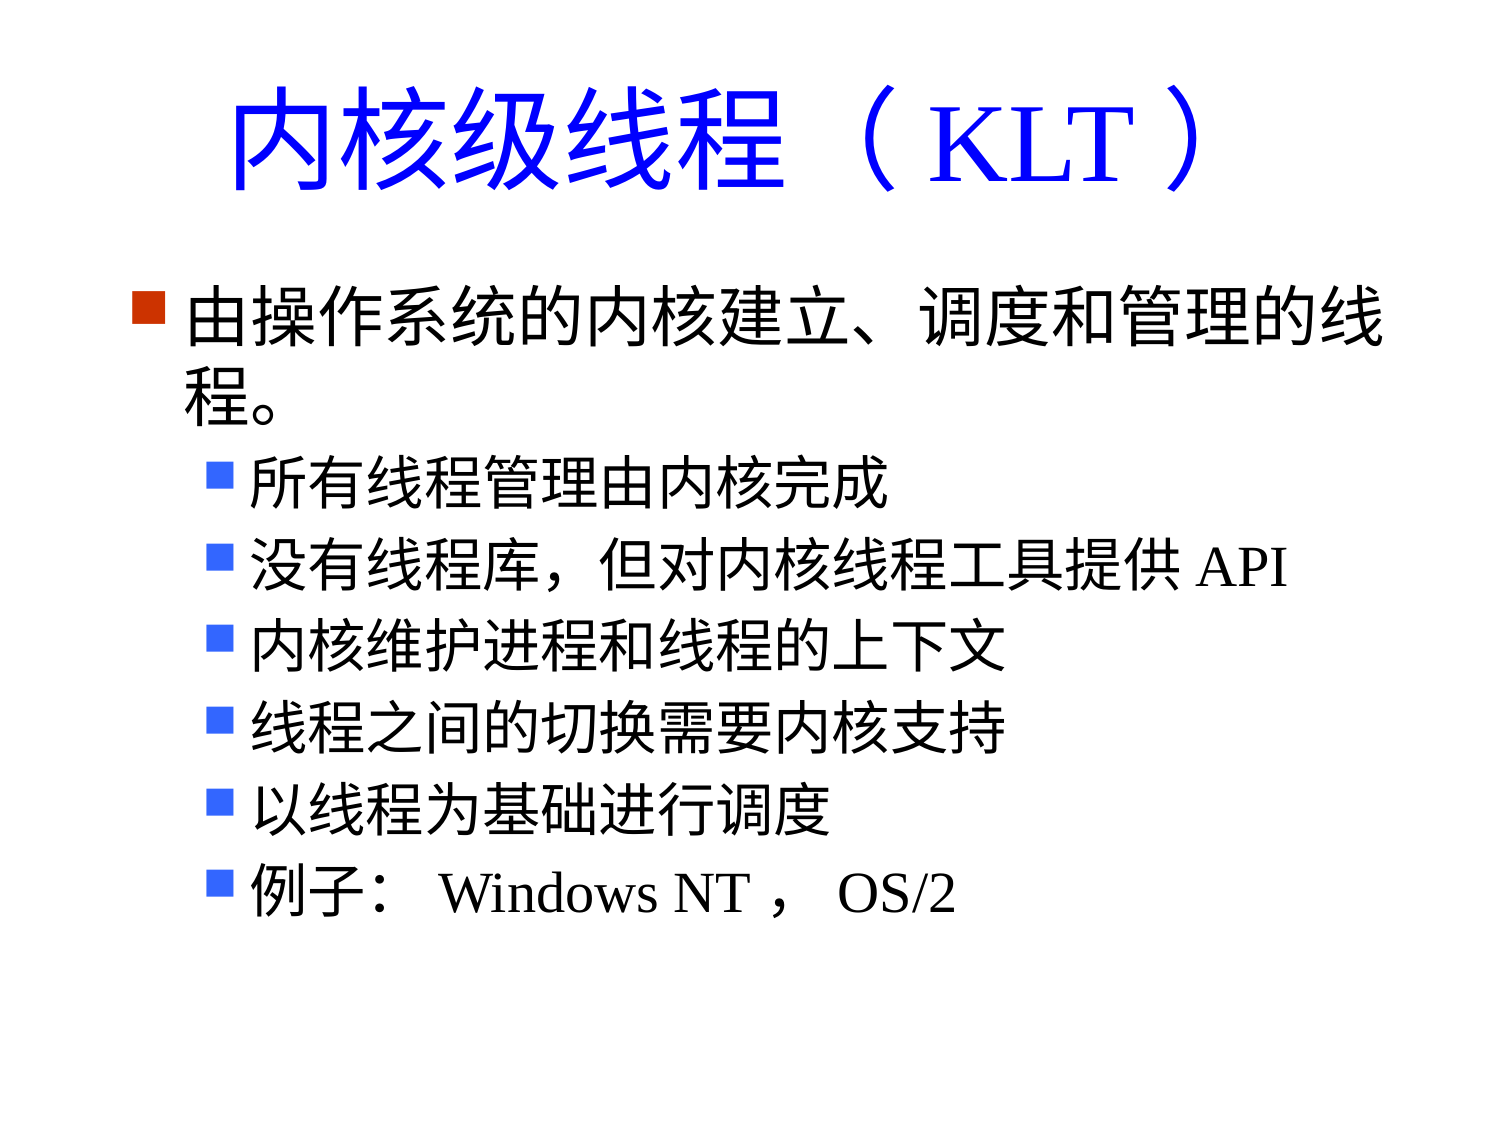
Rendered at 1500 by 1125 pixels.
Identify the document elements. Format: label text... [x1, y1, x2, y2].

title 内核级线程（KLT） [112, 42, 1388, 231]
list 由操作系统的内核建立、调度和管理的线程。 所有线程管理由内核完成 没有线程库，但对内核线程工具提供API 内核维护进程和线程的上下文 线程之间的切换需要内核支持 以线程为基础进行调度 例子：Windows NT，OS/2 [112, 266, 1412, 1048]
